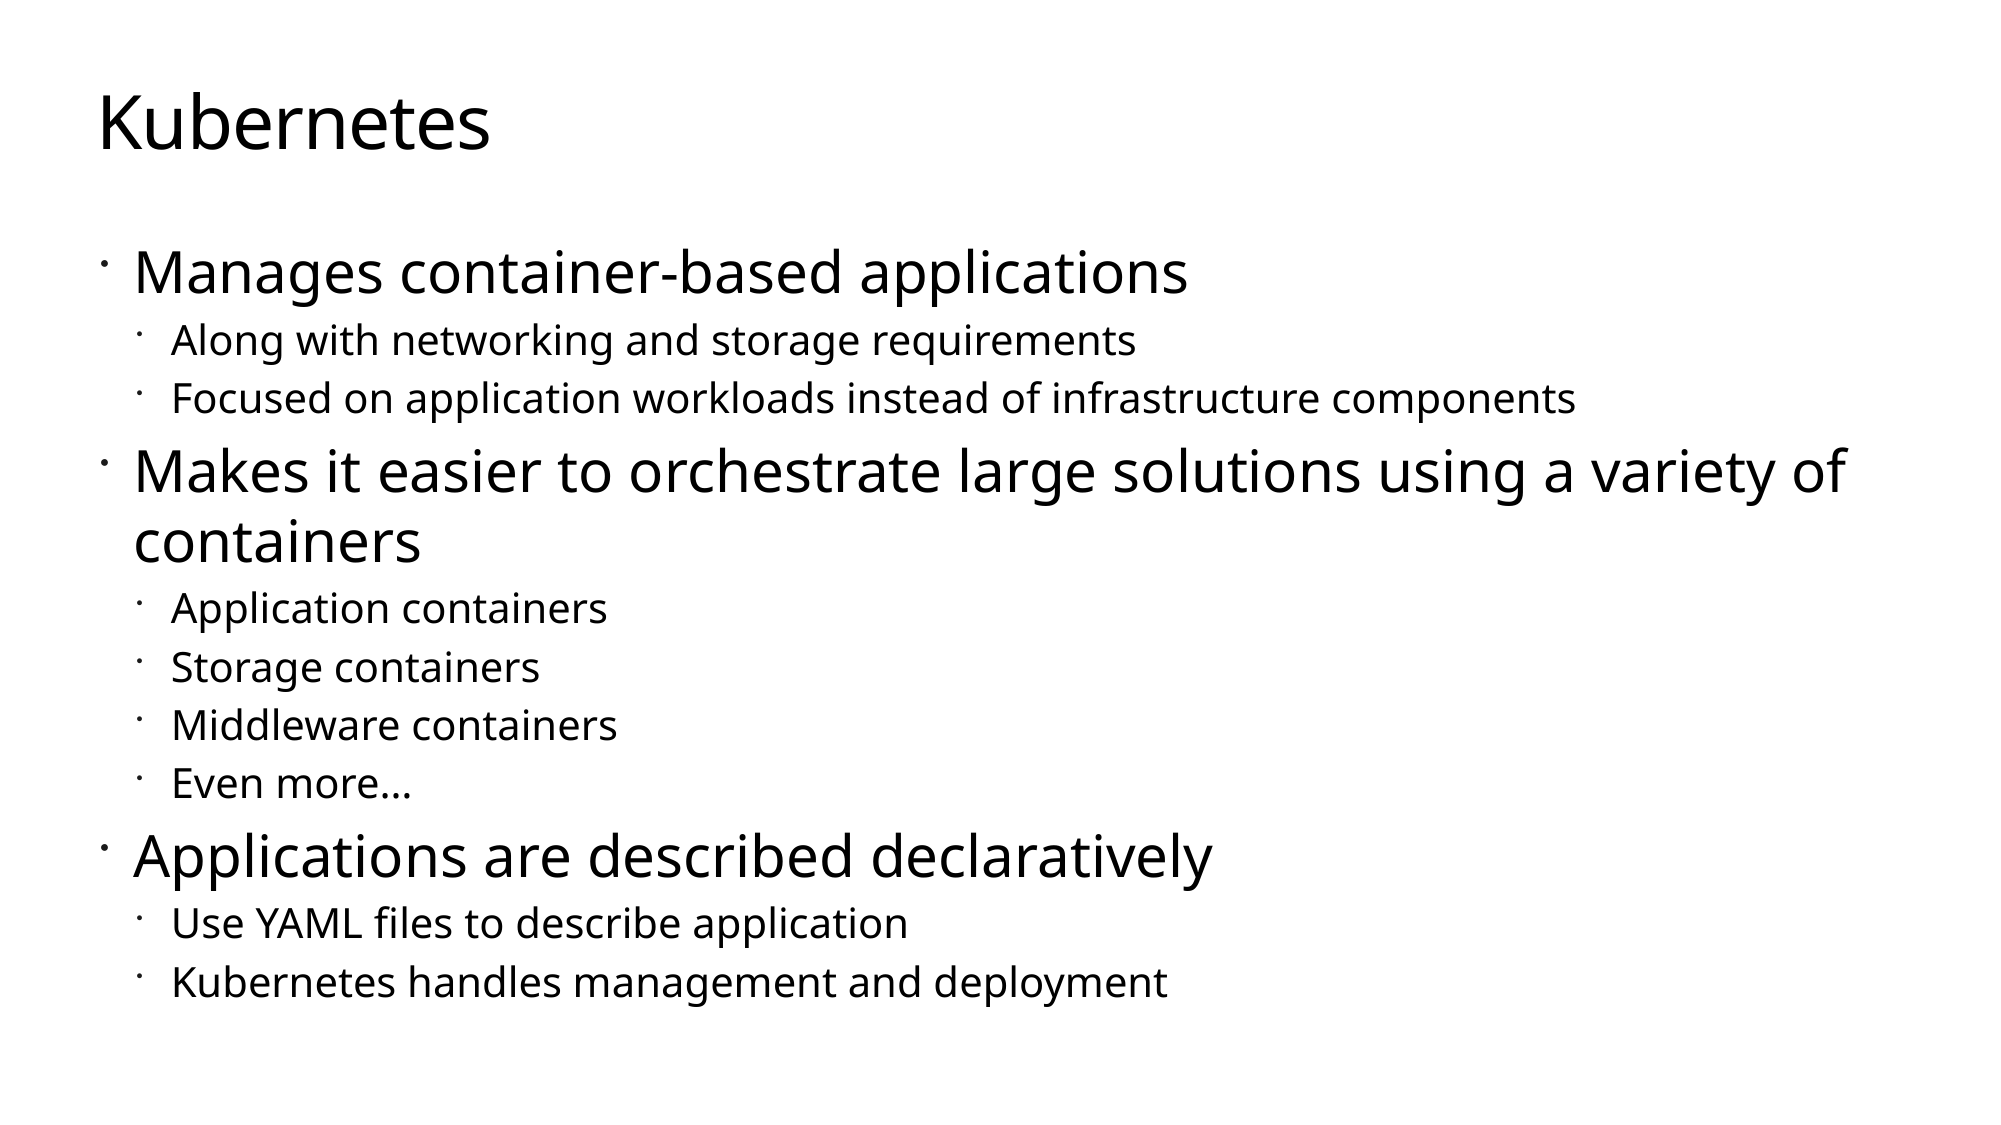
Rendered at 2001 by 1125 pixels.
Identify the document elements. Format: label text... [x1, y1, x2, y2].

title Kubernetes [96, 75, 1904, 166]
list Manages container-based applications Along with networking and storage requirements Focused on application workloads instead of infrastructure components Makes it easier to orchestrate large solutions using a variety of containers Application containers Storage containers Middleware containers Even more… Applications are described declaratively Use YAML files to describe application Kubernetes handles management and deployment [95, 235, 1904, 1032]
